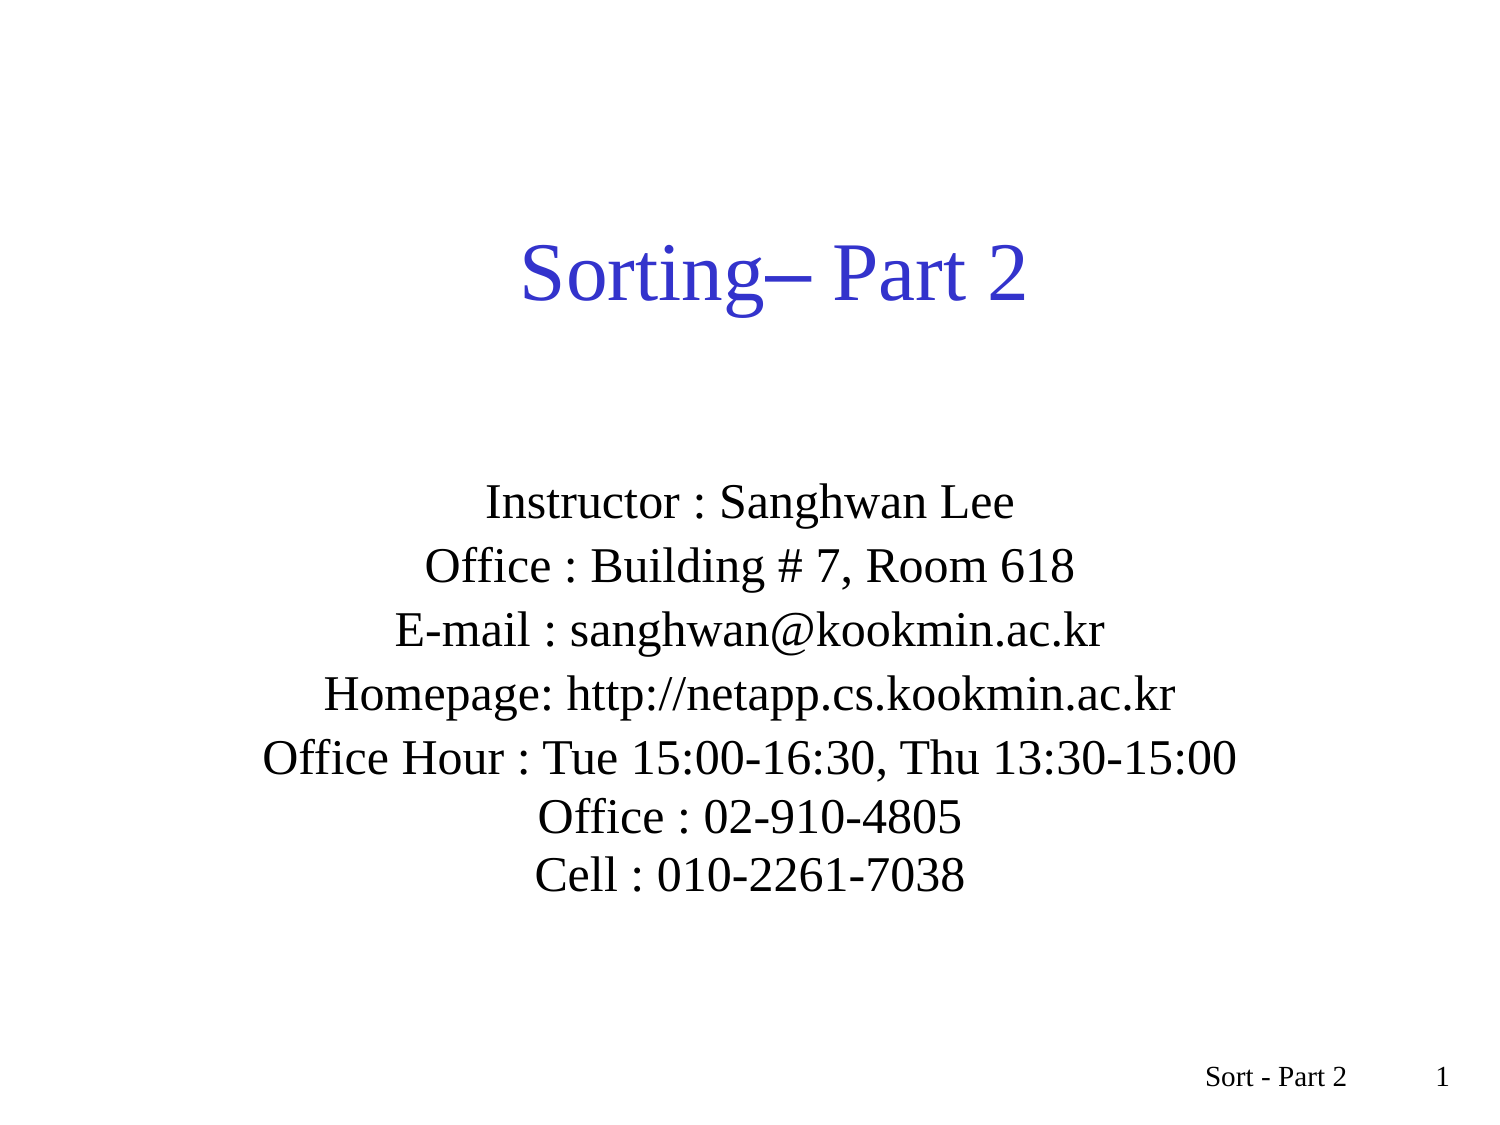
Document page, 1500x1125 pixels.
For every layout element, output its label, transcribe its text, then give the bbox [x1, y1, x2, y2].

title Sorting– Part 2 [137, 146, 1413, 388]
subtitle Instructor : Sanghwan Lee Office : Building # 7, Room 618 E-mail : sanghwan@kookmin.ac.kr Homepage: http://netapp.cs.kookmin.ac.kr Office Hour : Tue 15:00-16:30, Thu 13:30-15:00 Office : 02-910-4805 Cell : 010-2261-7038 [225, 468, 1275, 925]
slide_number 1 [1363, 1049, 1466, 1125]
footer Sort - Part 2 [887, 1049, 1363, 1125]
